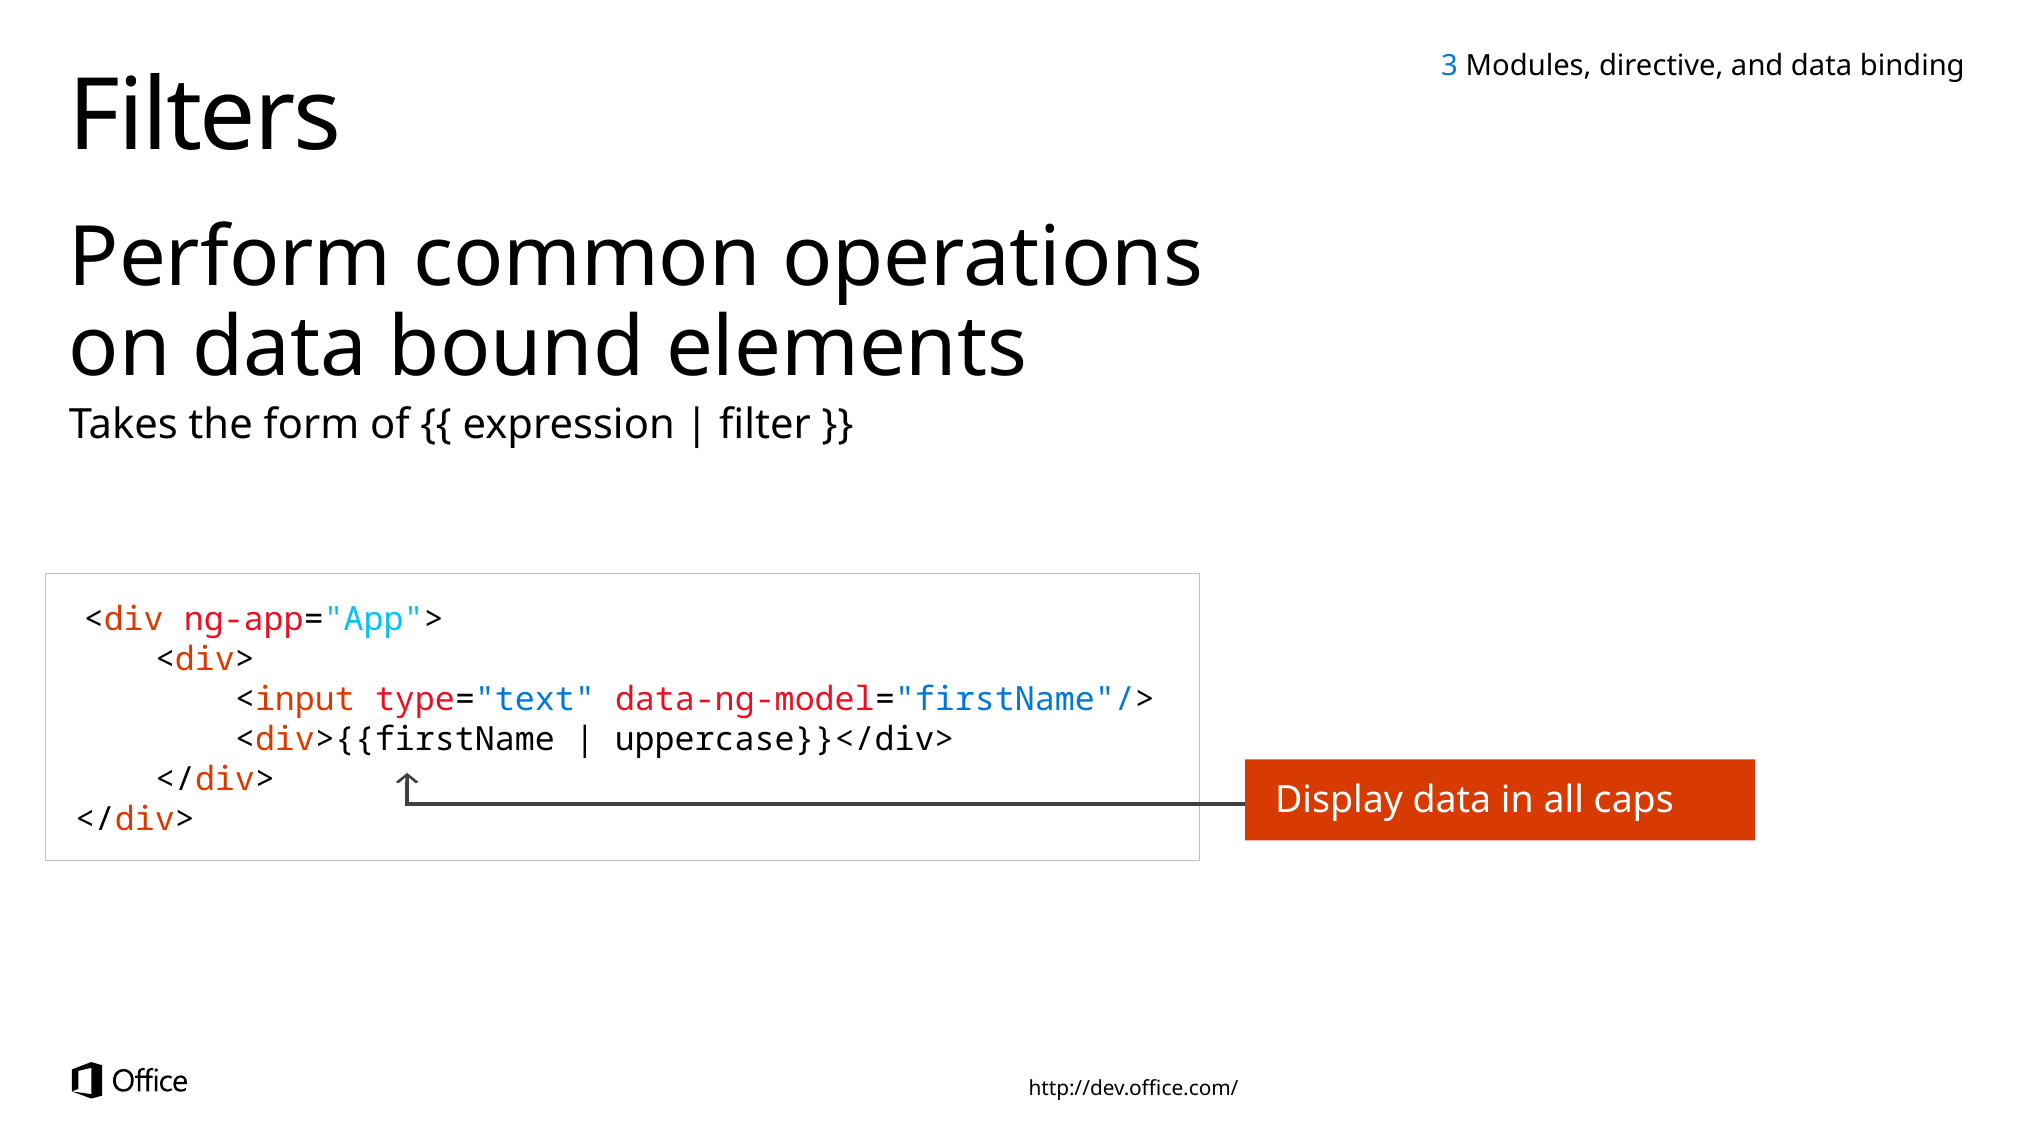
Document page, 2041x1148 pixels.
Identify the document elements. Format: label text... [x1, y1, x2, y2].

text_box Display data in all caps [1244, 758, 1756, 841]
footer 3 Modules, directive, and data binding [1306, 48, 1996, 110]
text_box [395, 772, 1246, 805]
text_box <div ng-app="App"> <div> <input type="text" data-ng-model="firstName"/> <div>{{firstName | uppercase}}</div> </div> </div> [45, 573, 1200, 861]
title Filters [45, 48, 1996, 198]
list Perform common operations on data bound elements Takes the form of {{ expression | filter }} [45, 198, 1996, 467]
